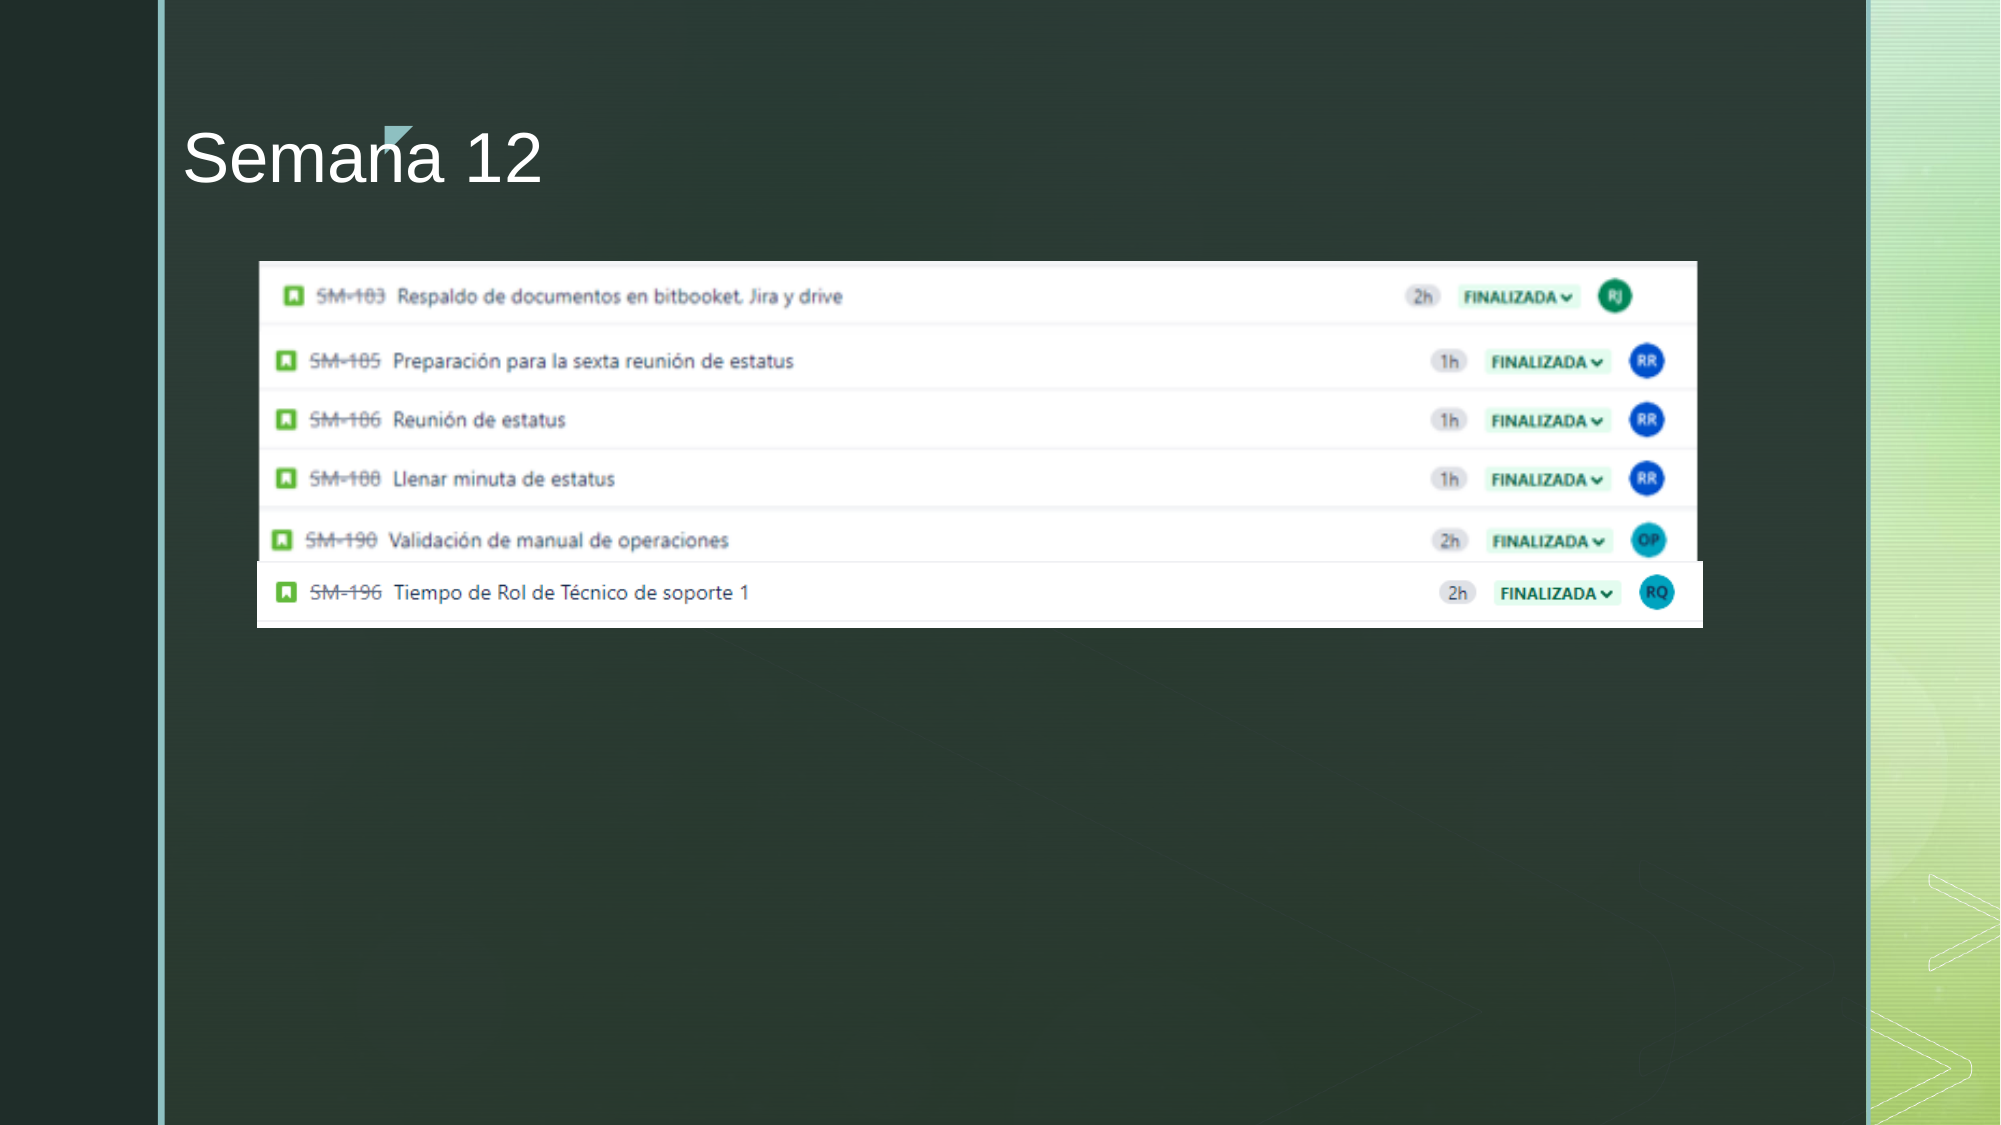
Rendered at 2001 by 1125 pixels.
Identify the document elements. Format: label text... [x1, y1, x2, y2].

picture [1871, 0, 2001, 1125]
picture [256, 260, 1704, 629]
title Semana 12 [167, 114, 1473, 292]
